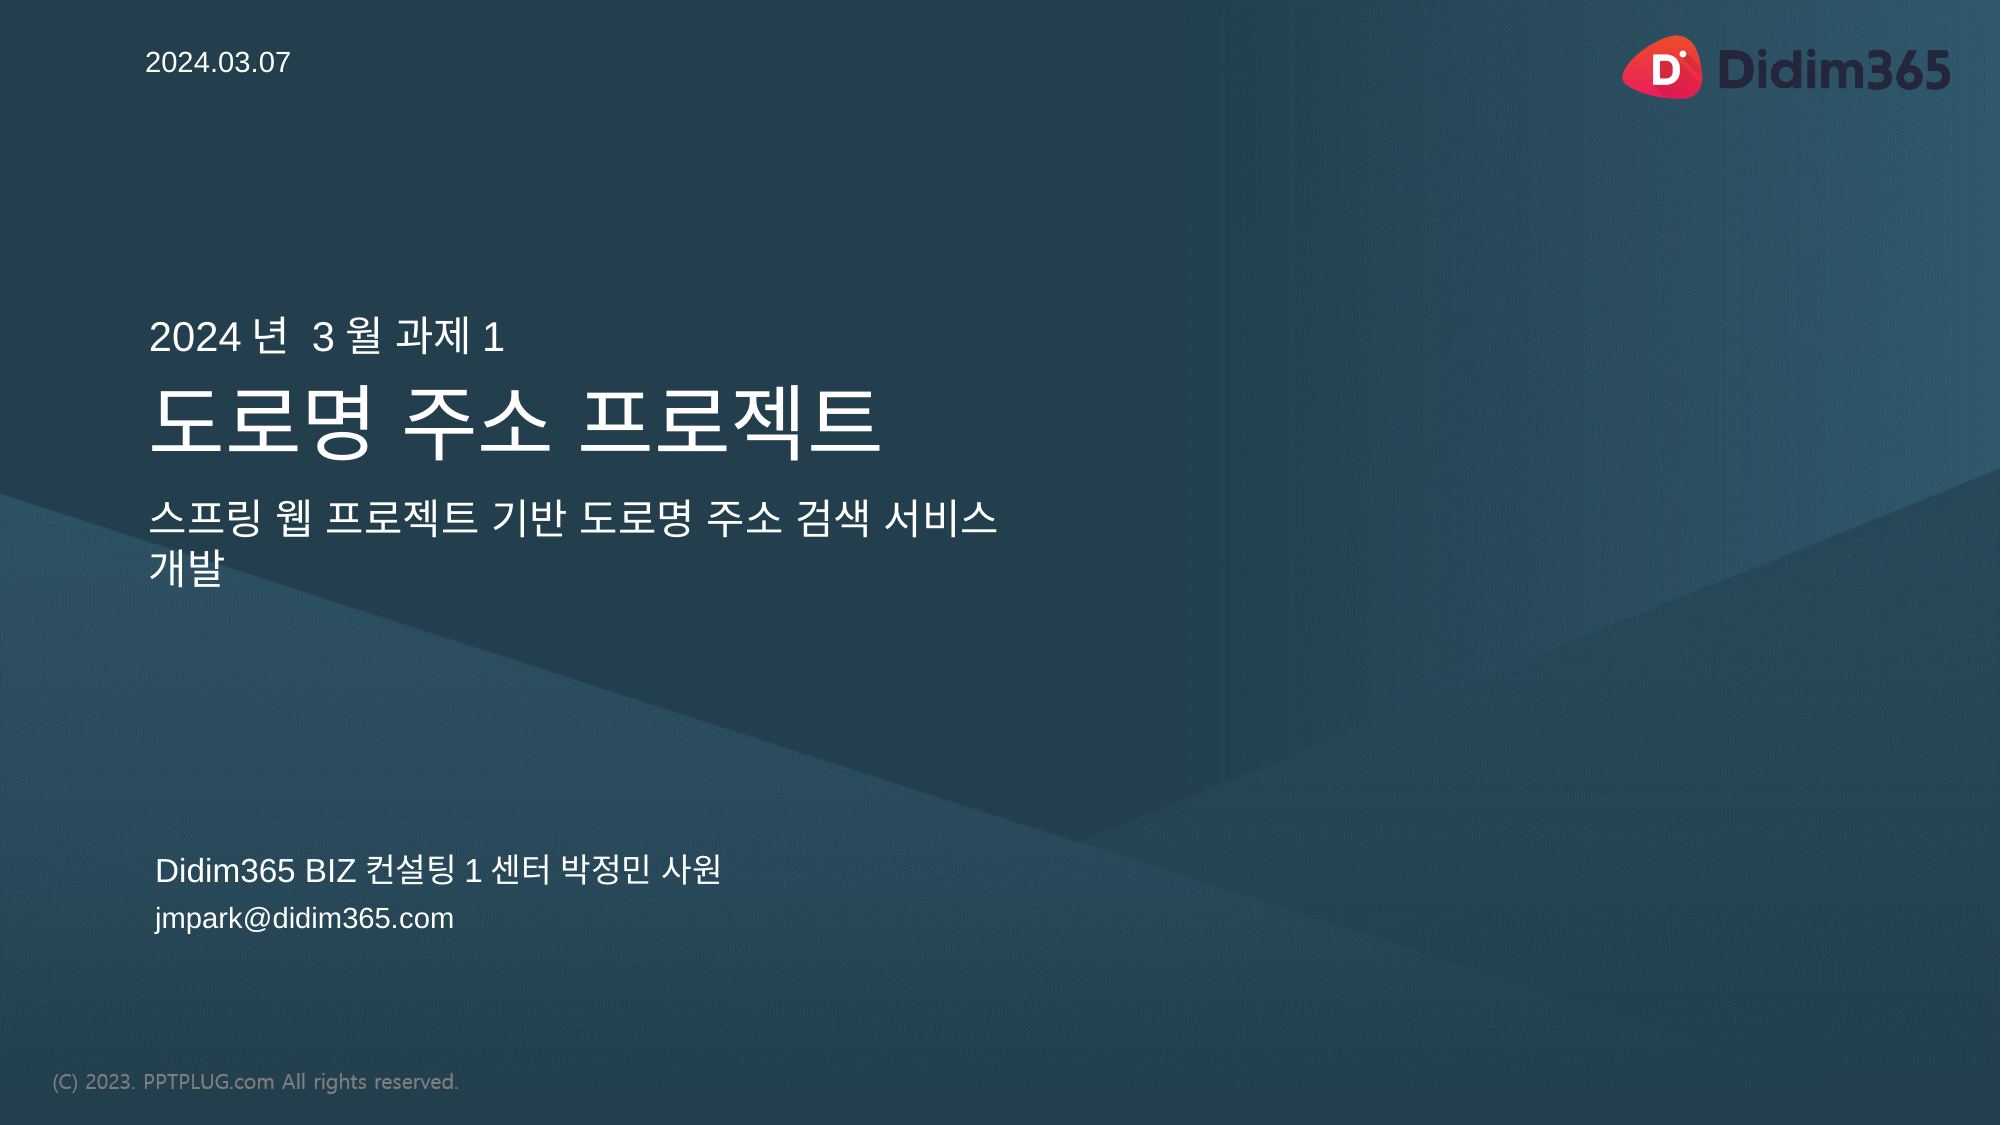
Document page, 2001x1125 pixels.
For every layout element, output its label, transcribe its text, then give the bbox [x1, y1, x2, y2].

picture [0, 0, 2000, 1125]
text_box 2024.03.07 [130, 35, 356, 86]
text_box Didim365 BIZ컨설팅1센터 박정민 사원 jmpark@didim365.com [140, 829, 976, 942]
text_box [133, 302, 1240, 602]
